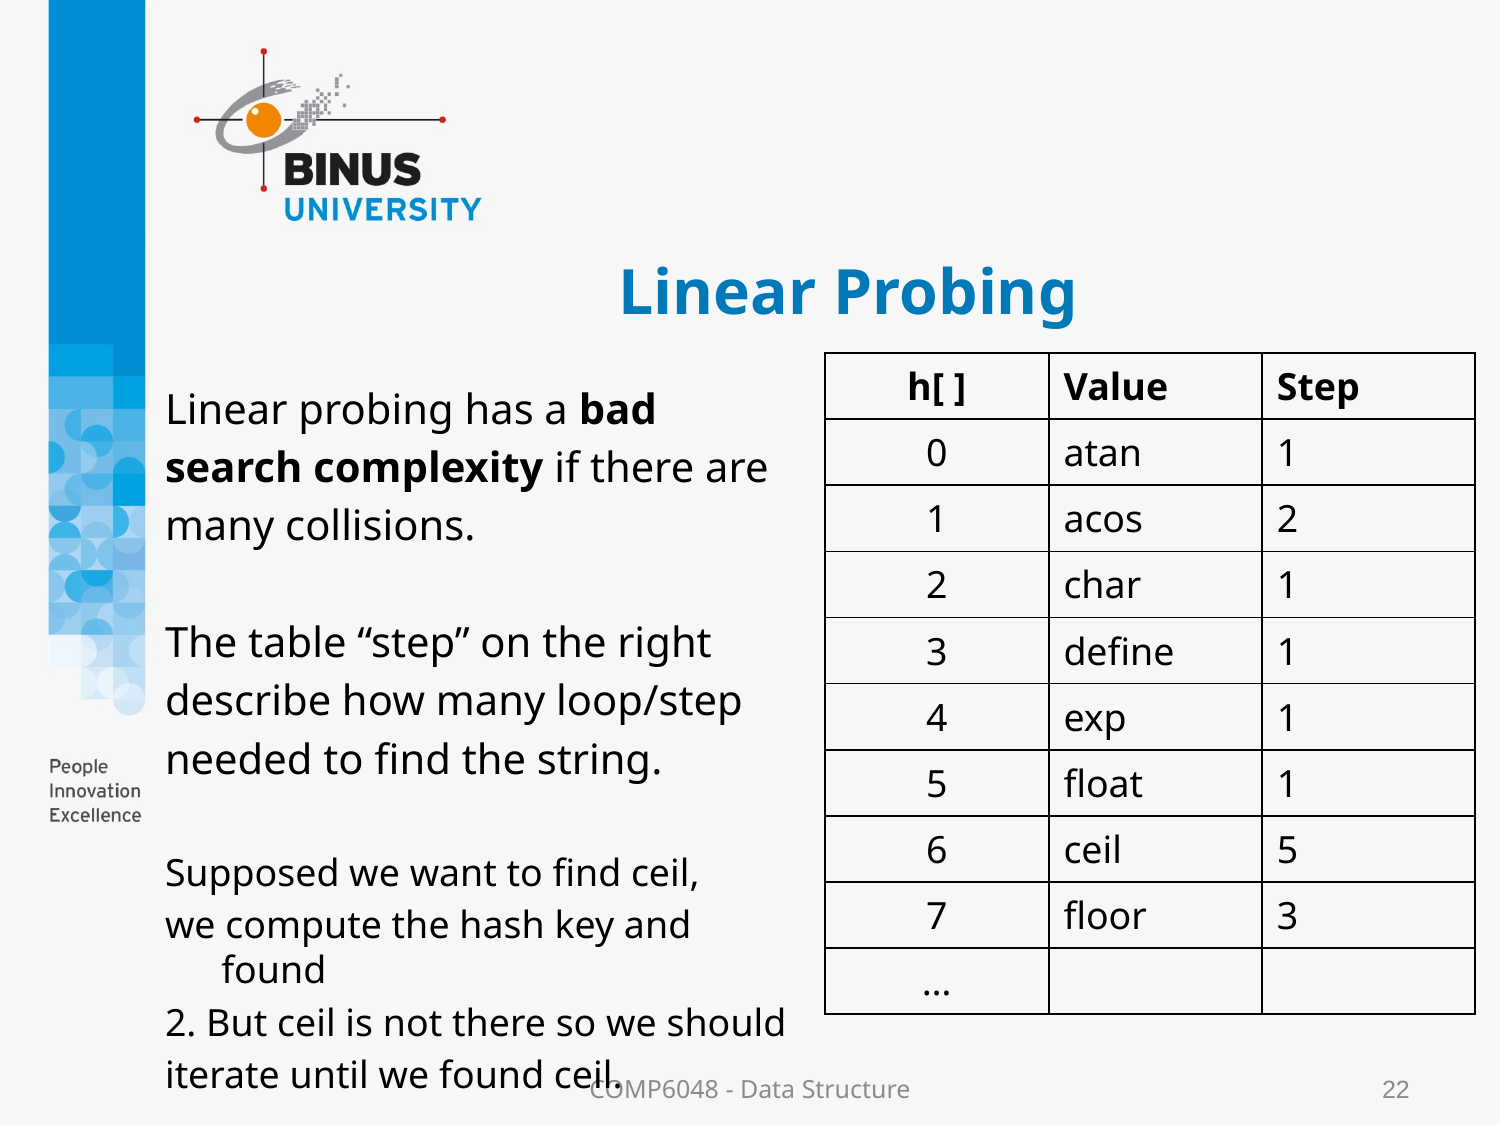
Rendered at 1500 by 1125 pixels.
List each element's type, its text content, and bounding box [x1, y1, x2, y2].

table_cell ceil [1050, 817, 1261, 881]
table_header Step [1263, 354, 1474, 418]
table_cell [1263, 949, 1474, 1013]
table_cell 6 [826, 817, 1048, 881]
table_cell 2 [1263, 486, 1474, 551]
picture [0, 0, 1500, 845]
table_cell [1050, 949, 1261, 1013]
table_cell 3 [1263, 883, 1474, 947]
table_cell 1 [1263, 618, 1474, 683]
table_cell acos [1050, 486, 1261, 551]
table_cell exp [1050, 684, 1261, 749]
table_header h[ ] [826, 354, 1048, 418]
table_cell 1 [1263, 552, 1474, 617]
table_cell 5 [1263, 817, 1474, 881]
table_cell atan [1050, 420, 1261, 484]
table_cell 1 [826, 486, 1048, 551]
slide_number 22 [1074, 1058, 1425, 1119]
table_cell 5 [826, 751, 1048, 815]
table_cell float [1050, 751, 1261, 815]
title Linear Probing [287, 224, 1409, 355]
table_cell 7 [826, 883, 1048, 947]
table_cell 4 [826, 684, 1048, 749]
table_cell char [1050, 552, 1261, 617]
table_cell 1 [1263, 420, 1474, 484]
table_cell define [1050, 618, 1261, 683]
table_cell 1 [1263, 684, 1474, 749]
footer COMP6048 - Data Structure [512, 1058, 988, 1119]
table_cell 0 [826, 420, 1048, 484]
table_cell floor [1050, 883, 1261, 947]
table_cell 3 [826, 618, 1048, 683]
table_cell 1 [1263, 751, 1474, 815]
list Linear probing has a bad search complexity if there are many collisions. The table “step” on the right describe how many loop/step needed to find the string. Supposed we want to find ceil, we compute the hash key and found 2. But ceil is not there so we should iterate until we found ceil. [150, 375, 813, 986]
table_cell 2 [826, 552, 1048, 617]
table_header Value [1050, 354, 1261, 418]
table_cell … [826, 949, 1048, 1013]
